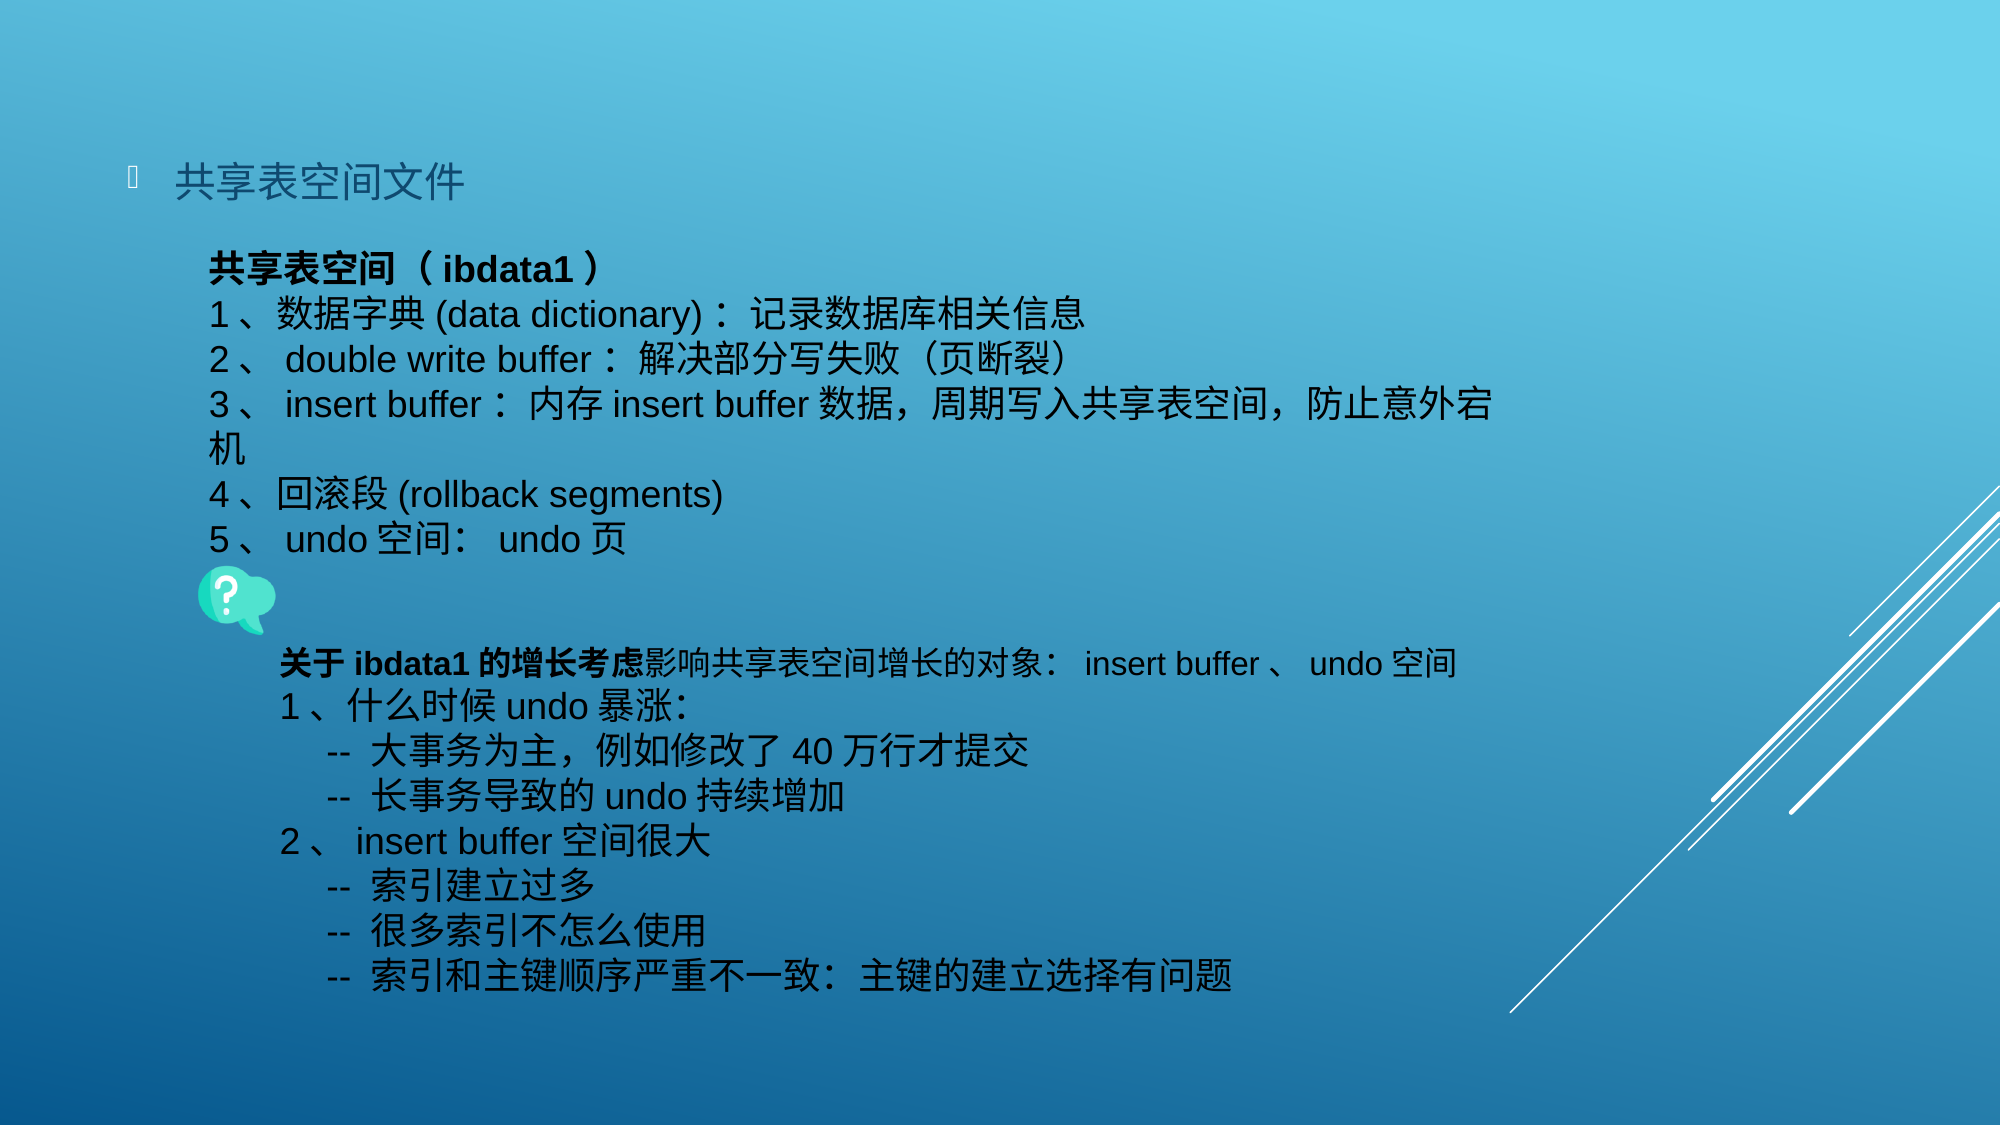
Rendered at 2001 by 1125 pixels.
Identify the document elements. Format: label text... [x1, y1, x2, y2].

text_box 共享表空间（ibdata1） 1、数据字典(data dictionary)：记录数据库相关信息 2、double write buffer：解决部分写失败（页断裂） 3、insert buffer：内存insert buffer数据，周期写入共享表空间，防止意外宕机 4、回滚段(rollback segments) 5、undo空间：undo页 [194, 237, 1513, 568]
list 共享表空间文件 [112, 112, 1513, 249]
text_box 关于ibdata1的增长考虑影响共享表空间增长的对象：insert buffer、undo空间 1、什么时候undo暴涨： -- 大事务为主，例如修改了40万行才提交 -- 长事务导致的undo持续增加 2、insert buffer空间很大 -- 索引建立过多 -- 很多索引不怎么使用 -- 索引和主键顺序严重不一致：主键的建立选择有问题 [264, 635, 1561, 1005]
picture [193, 561, 279, 638]
